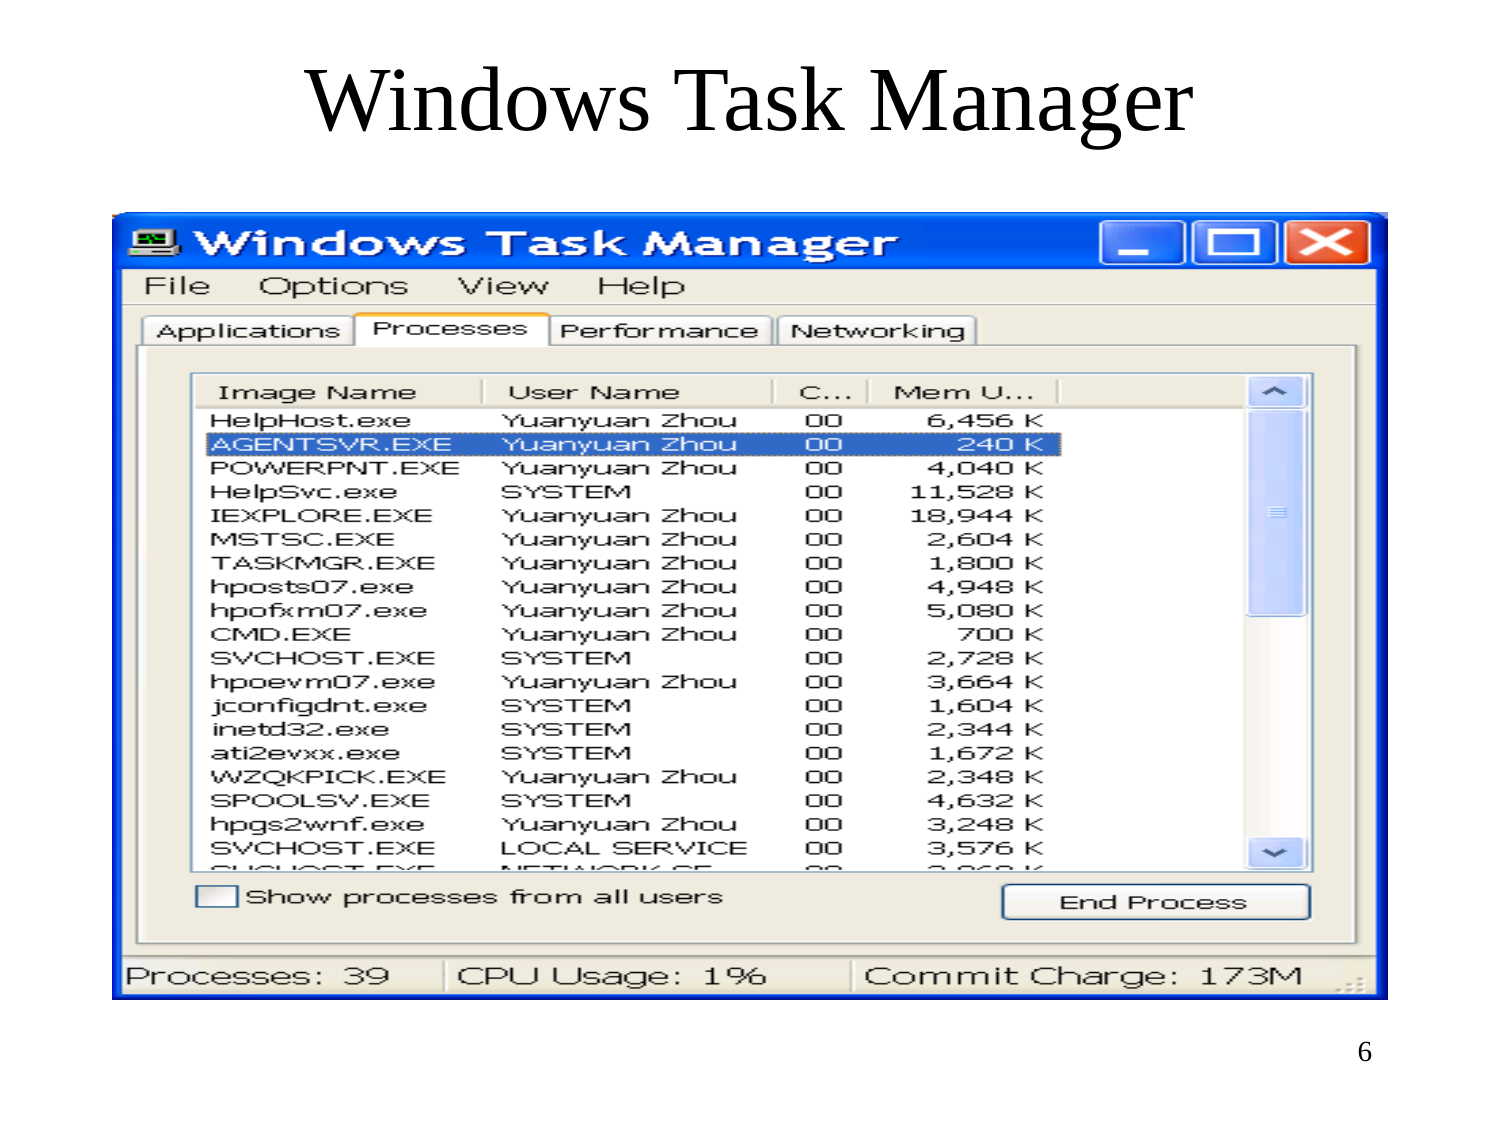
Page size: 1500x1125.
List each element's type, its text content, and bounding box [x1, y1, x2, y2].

title Windows Task Manager [112, 0, 1388, 188]
slide_number 6 [1074, 1024, 1388, 1101]
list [112, 212, 1388, 1001]
